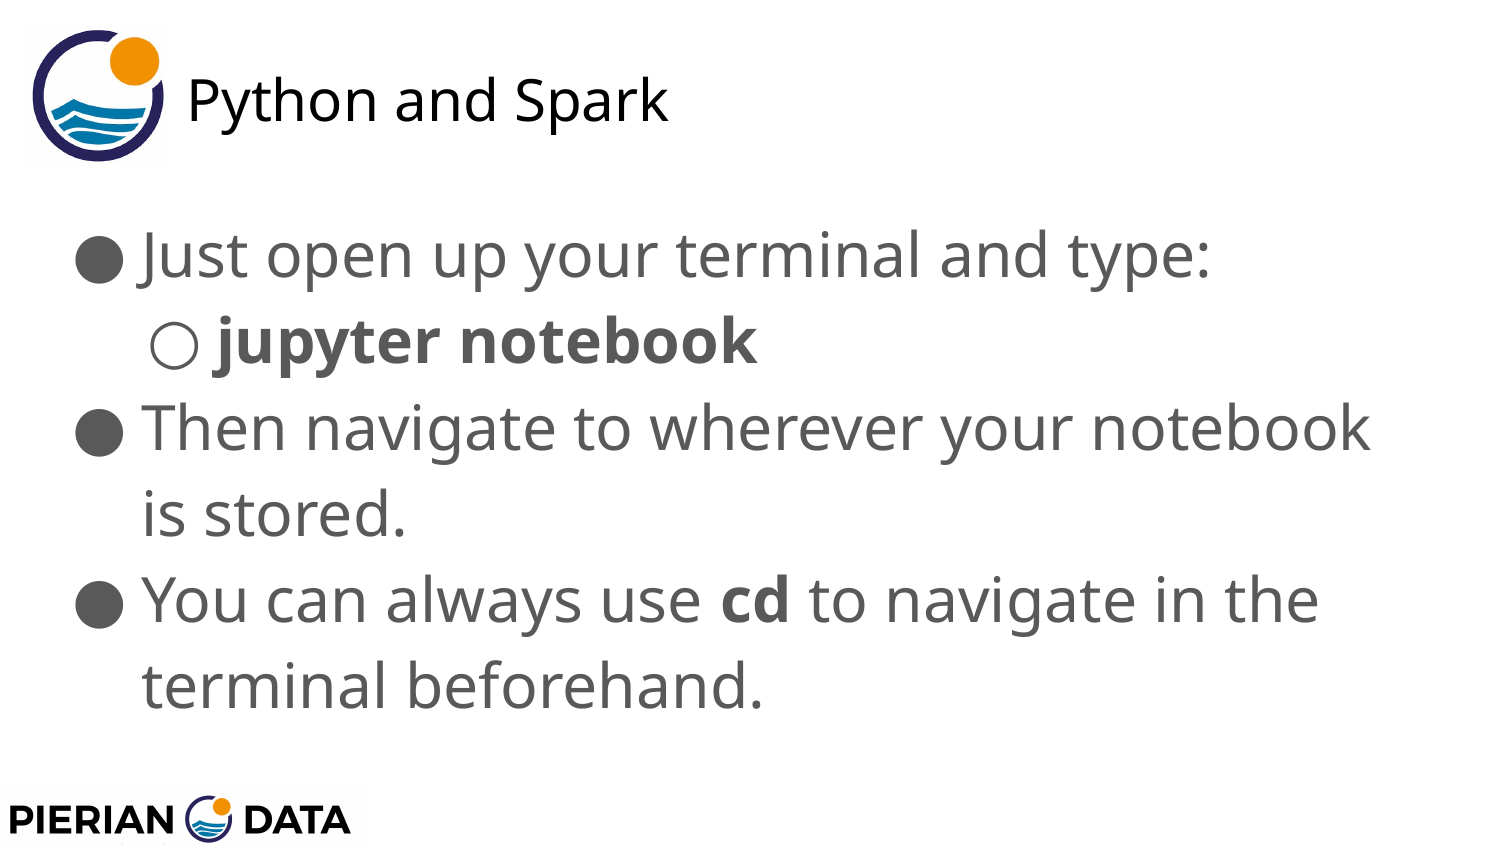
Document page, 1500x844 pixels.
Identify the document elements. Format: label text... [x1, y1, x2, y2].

list Just open up your terminal and type: jupyter notebook Then navigate to wherever your notebook is stored. You can always use cd to navigate in the terminal beforehand. [51, 189, 1449, 750]
title Python and Spark [176, 48, 1449, 143]
picture [0, 787, 368, 844]
picture [24, 24, 172, 167]
